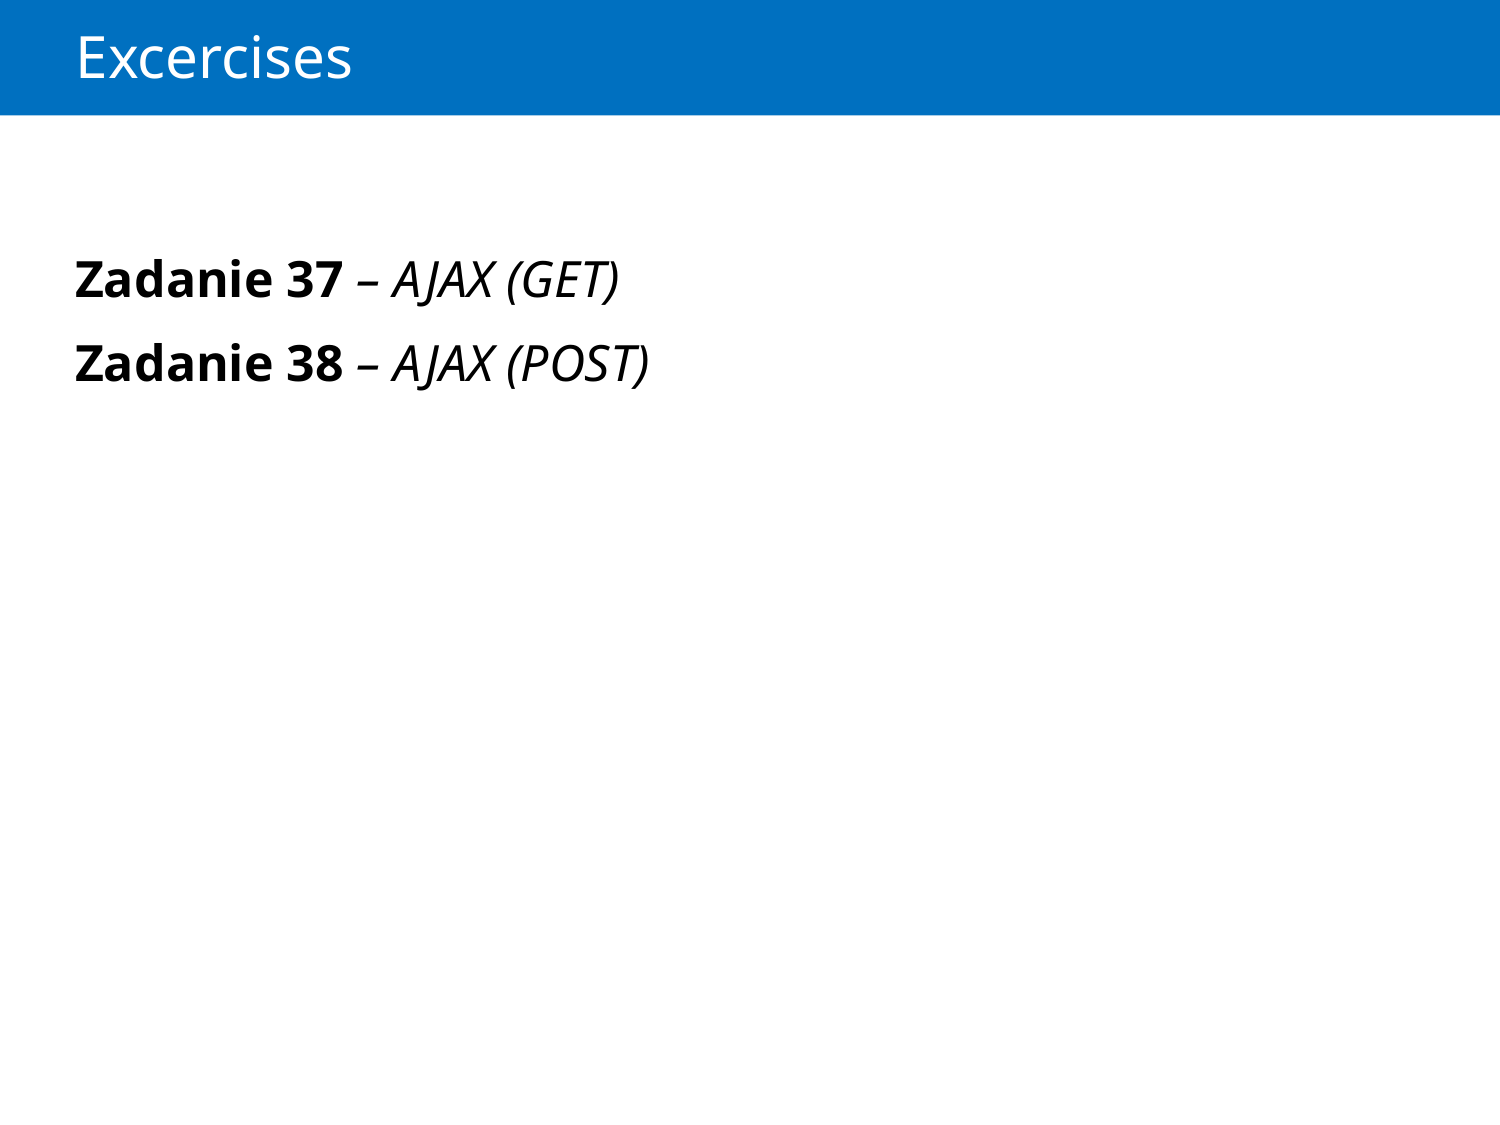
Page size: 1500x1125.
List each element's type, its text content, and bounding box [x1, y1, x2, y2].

text_box Zadanie 37 – AJAX (GET) Zadanie 38 – AJAX (POST) [75, 235, 1463, 1005]
title Excercises [75, 0, 1351, 122]
